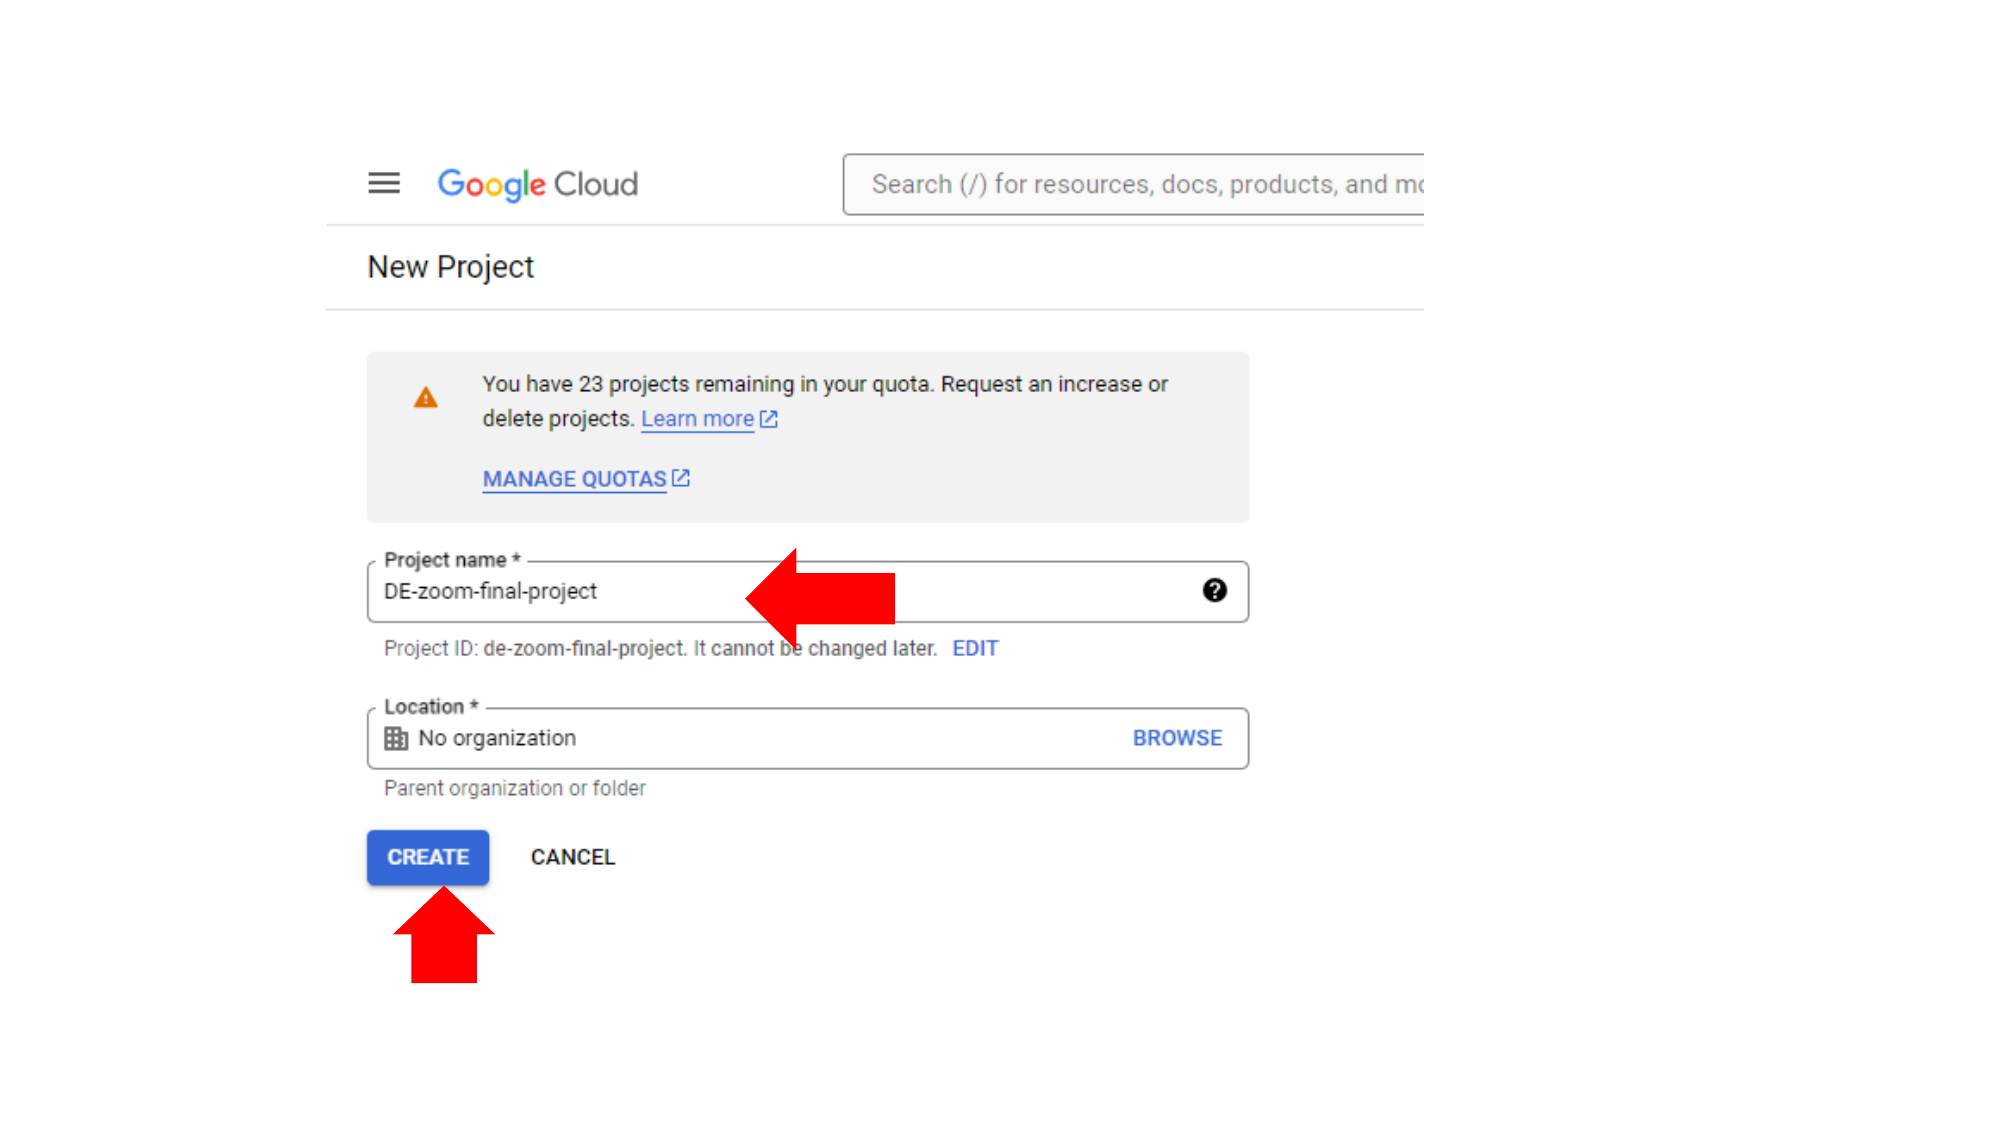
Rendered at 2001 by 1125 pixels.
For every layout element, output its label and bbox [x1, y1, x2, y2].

text_box [326, 152, 1424, 984]
